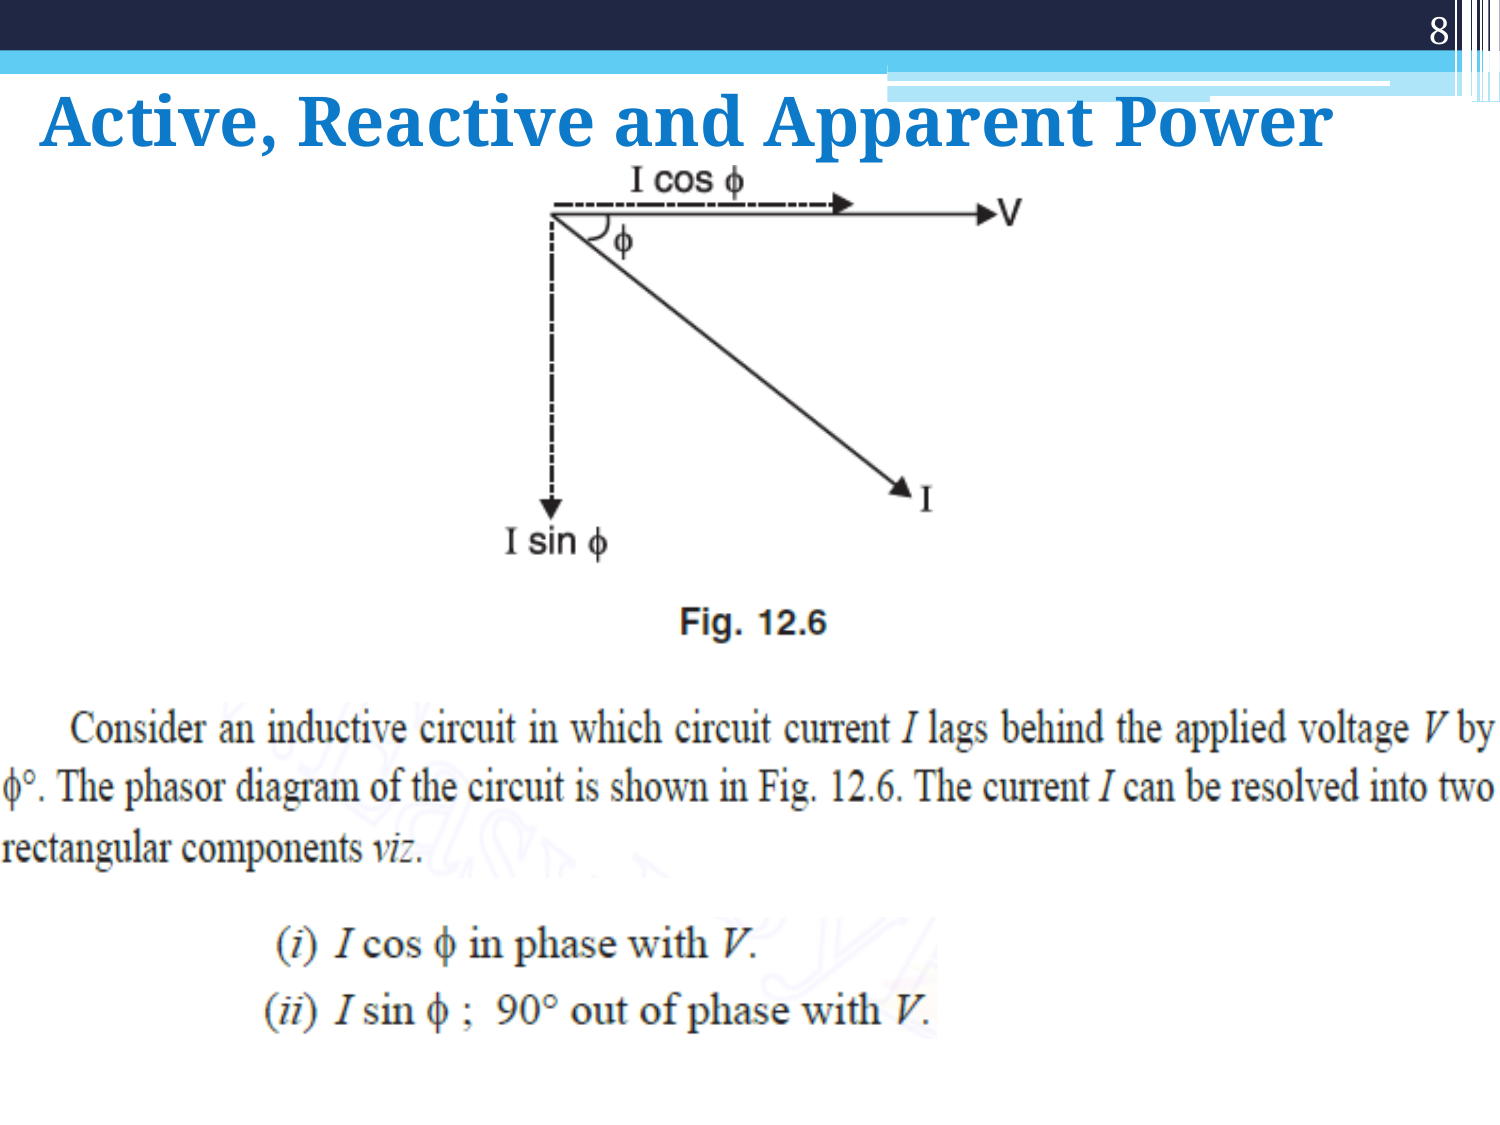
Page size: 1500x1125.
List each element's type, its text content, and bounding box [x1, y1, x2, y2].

title Active, Reactive and Apparent Power [37, 75, 1355, 266]
picture [62, 917, 938, 1039]
picture [0, 702, 1500, 878]
text_box 8 [1428, 4, 1454, 52]
picture [312, 165, 1044, 663]
